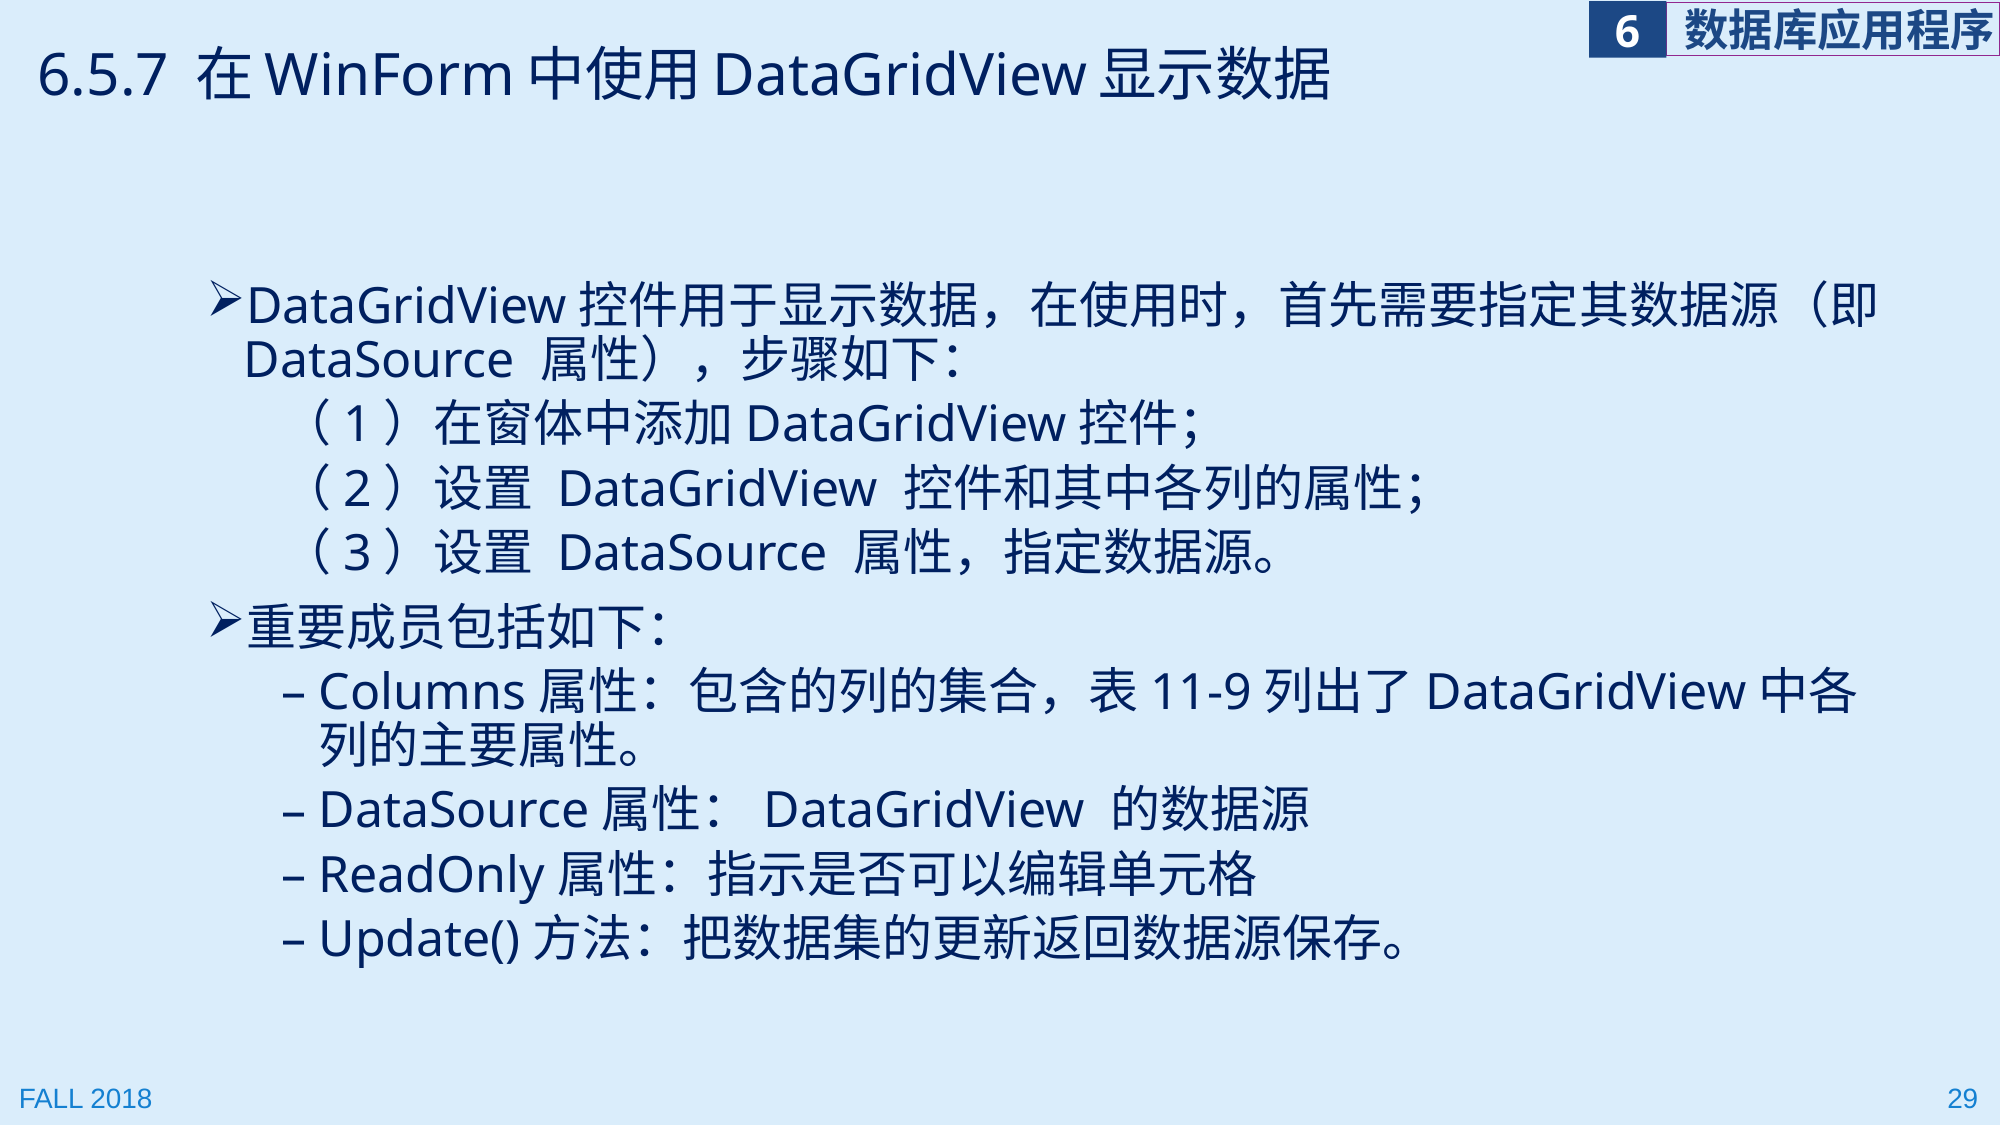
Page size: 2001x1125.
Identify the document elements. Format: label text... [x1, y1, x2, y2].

title 6.5.7 在WinForm中使用DataGridView显示数据 [26, 20, 1608, 133]
list DataGridView控件用于显示数据，在使用时，首先需要指定其数据源（即DataSource 属性），步骤如下： （1）在窗体中添加DataGridView控件； （2）设置 DataGridView 控件和其中各列的属性； （3）设置 DataSource 属性，指定数据源。 重要成员包括如下： Columns属性：包含的列的集合，表11-9列出了DataGridView中各列的主要属性。 DataSource属性：DataGridView 的数据源 ReadOnly属性：指示是否可以编辑单元格 Update()方法：把数据集的更新返回数据源保存。 [195, 274, 1896, 1049]
